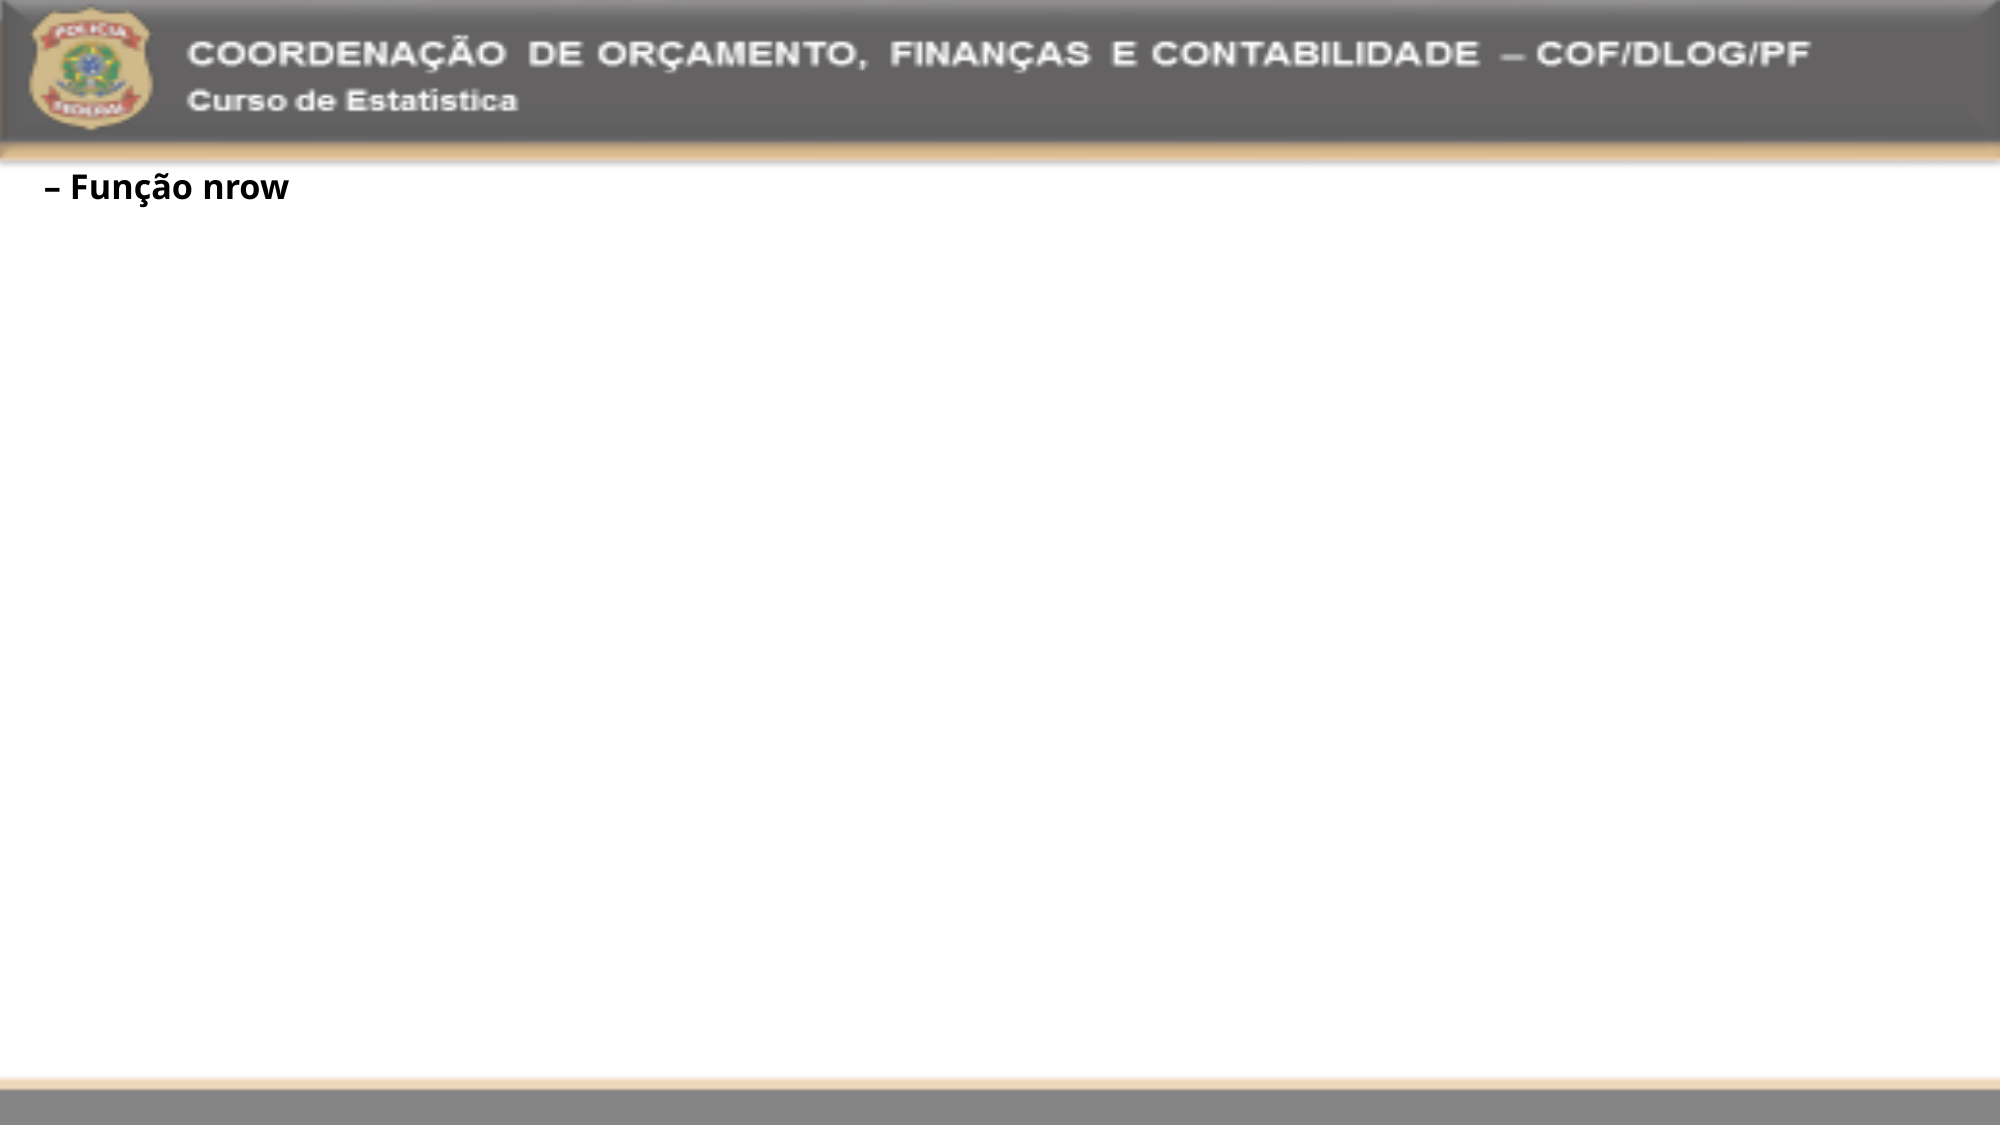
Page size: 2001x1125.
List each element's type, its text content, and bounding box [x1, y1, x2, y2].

text_box – Função nrow [28, 157, 1894, 214]
